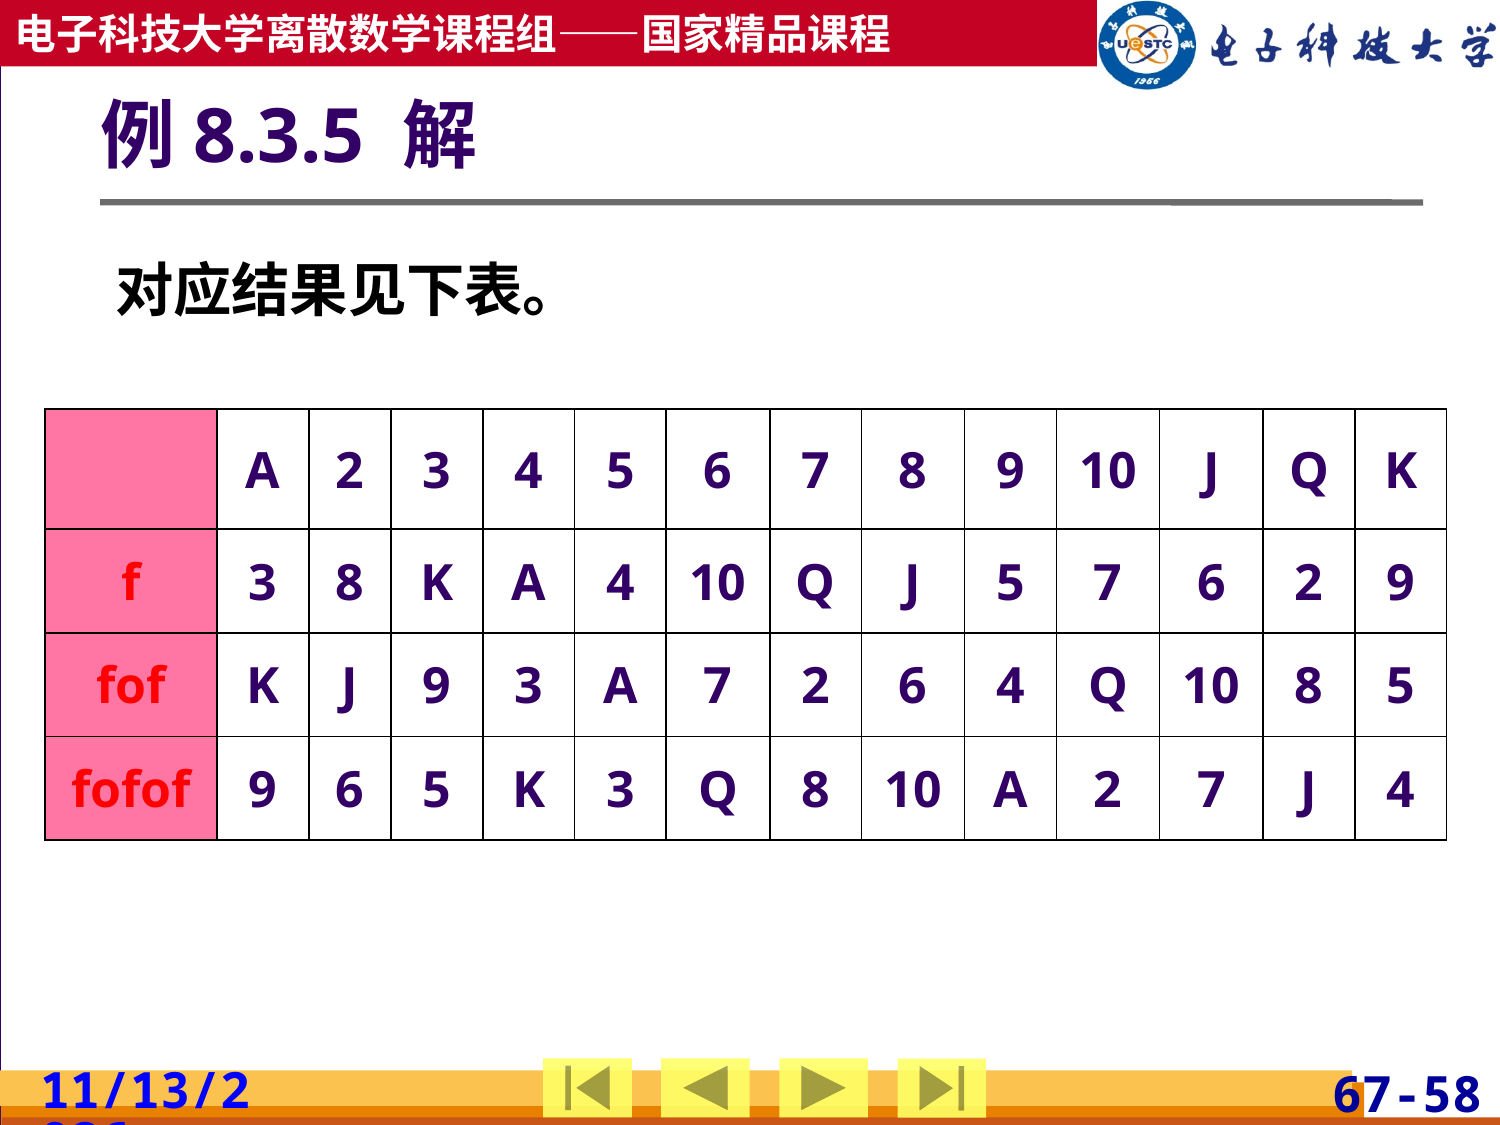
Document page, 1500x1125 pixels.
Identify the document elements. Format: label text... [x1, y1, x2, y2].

table_cell 8 [310, 530, 390, 632]
table_cell 5 [1356, 634, 1446, 736]
table_cell Q [771, 530, 861, 632]
picture [1097, 0, 1500, 91]
table_cell K [392, 530, 482, 632]
table_cell 4 [965, 634, 1056, 736]
table_cell 9 [1356, 530, 1446, 632]
table_cell 7 [667, 634, 769, 736]
table_header 9 [965, 410, 1056, 528]
table_cell 7 [1057, 530, 1159, 632]
table_cell 2 [1057, 737, 1159, 839]
table_header 10 [1057, 410, 1159, 528]
table_cell 6 [1160, 530, 1262, 632]
table_header 4 [484, 410, 574, 528]
table_cell 9 [218, 737, 308, 839]
table_header Q [1264, 410, 1354, 528]
table_cell K [218, 634, 308, 736]
table_cell J [862, 530, 964, 632]
table_cell 3 [218, 530, 308, 632]
table_cell f [46, 530, 216, 632]
table_cell 9 [392, 634, 482, 736]
table_header 2 [310, 410, 390, 528]
table_cell Q [1057, 634, 1159, 736]
table_cell fof [46, 634, 216, 736]
table_cell A [575, 634, 665, 736]
table_cell 5 [392, 737, 482, 839]
table_header 3 [392, 410, 482, 528]
table_header J [1160, 410, 1262, 528]
table_header K [1356, 410, 1446, 528]
table_cell 7 [1160, 737, 1262, 839]
table_cell 4 [575, 530, 665, 632]
table_header 8 [862, 410, 964, 528]
table_cell A [484, 530, 574, 632]
list 对应结果见下表。 [100, 231, 1424, 331]
title 例8.3.5 解 [100, 90, 1424, 187]
table_header A [218, 410, 308, 528]
table_cell 4 [1356, 737, 1446, 839]
table_cell 5 [965, 530, 1056, 632]
table_cell 3 [484, 634, 574, 736]
table_cell 10 [667, 530, 769, 632]
table_cell K [484, 737, 574, 839]
table_cell 8 [1264, 634, 1354, 736]
table_cell 8 [771, 737, 861, 839]
table_cell 6 [862, 634, 964, 736]
table_header 5 [575, 410, 665, 528]
table_cell 10 [1160, 634, 1262, 736]
table_cell 2 [771, 634, 861, 736]
table_cell 2 [1264, 530, 1354, 632]
table_cell fofof [46, 737, 216, 839]
table_cell 3 [575, 737, 665, 839]
table_header 6 [667, 410, 769, 528]
table_cell Q [667, 737, 769, 839]
table_cell J [310, 634, 390, 736]
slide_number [34, 1057, 284, 1119]
table_cell 10 [862, 737, 964, 839]
table_cell A [965, 737, 1056, 839]
table_header 7 [771, 410, 861, 528]
table_header [46, 410, 216, 528]
table_cell 6 [310, 737, 390, 839]
table_cell J [1264, 737, 1354, 839]
